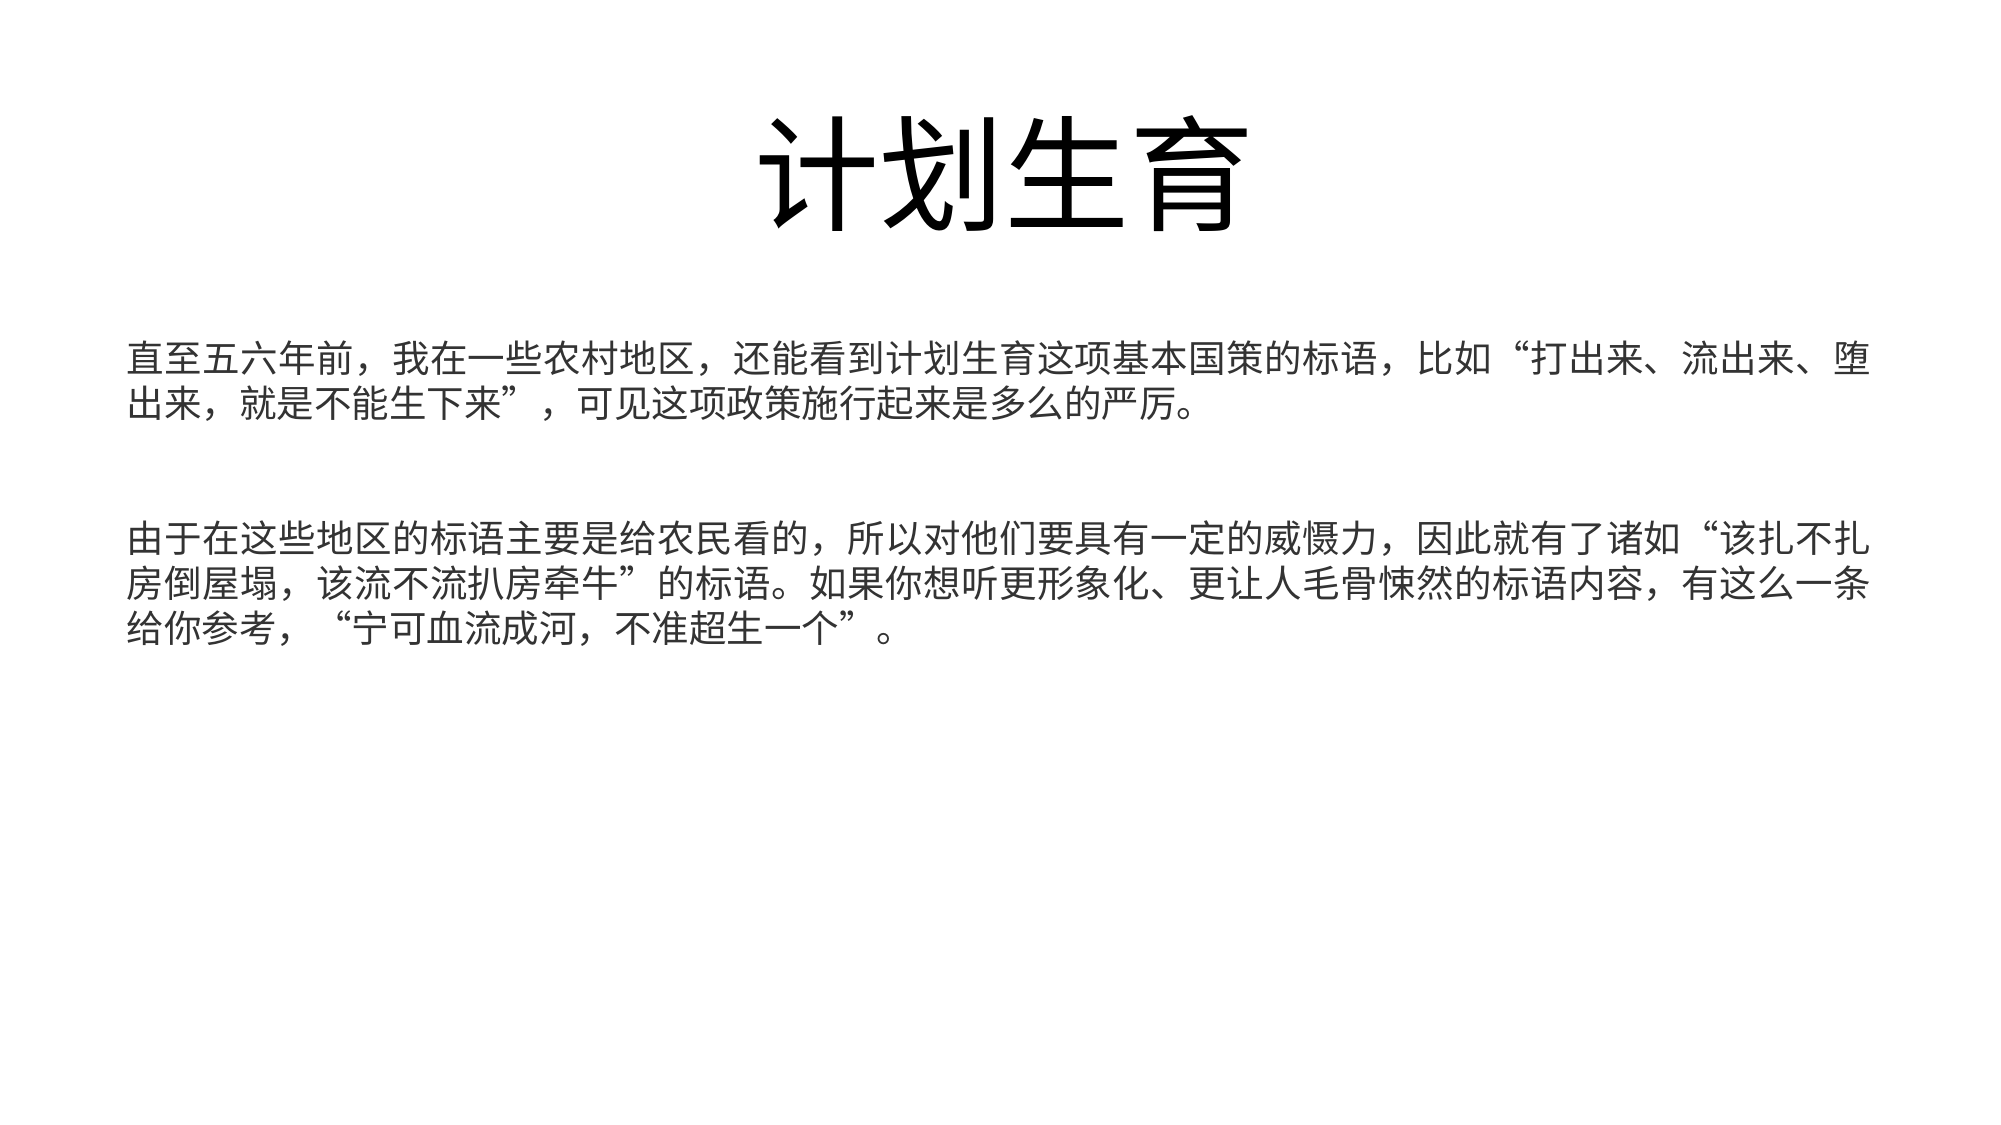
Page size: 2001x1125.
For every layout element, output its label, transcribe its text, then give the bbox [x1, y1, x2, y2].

text_box 直至五六年前，我在一些农村地区，还能看到计划生育这项基本国策的标语，比如“打出来、流出来、堕出来，就是不能生下来”，可见这项政策施行起来是多么的严厉。 由于在这些地区的标语主要是给农民看的，所以对他们要具有一定的威慑力，因此就有了诸如“该扎不扎房倒屋塌，该流不流扒房牵牛”的标语。如果你想听更形象化、更让人毛骨悚然的标语内容，有这么一条给你参考，“宁可血流成河，不准超生一个”。 [111, 327, 1888, 658]
title 计划生育 [254, 78, 1755, 256]
